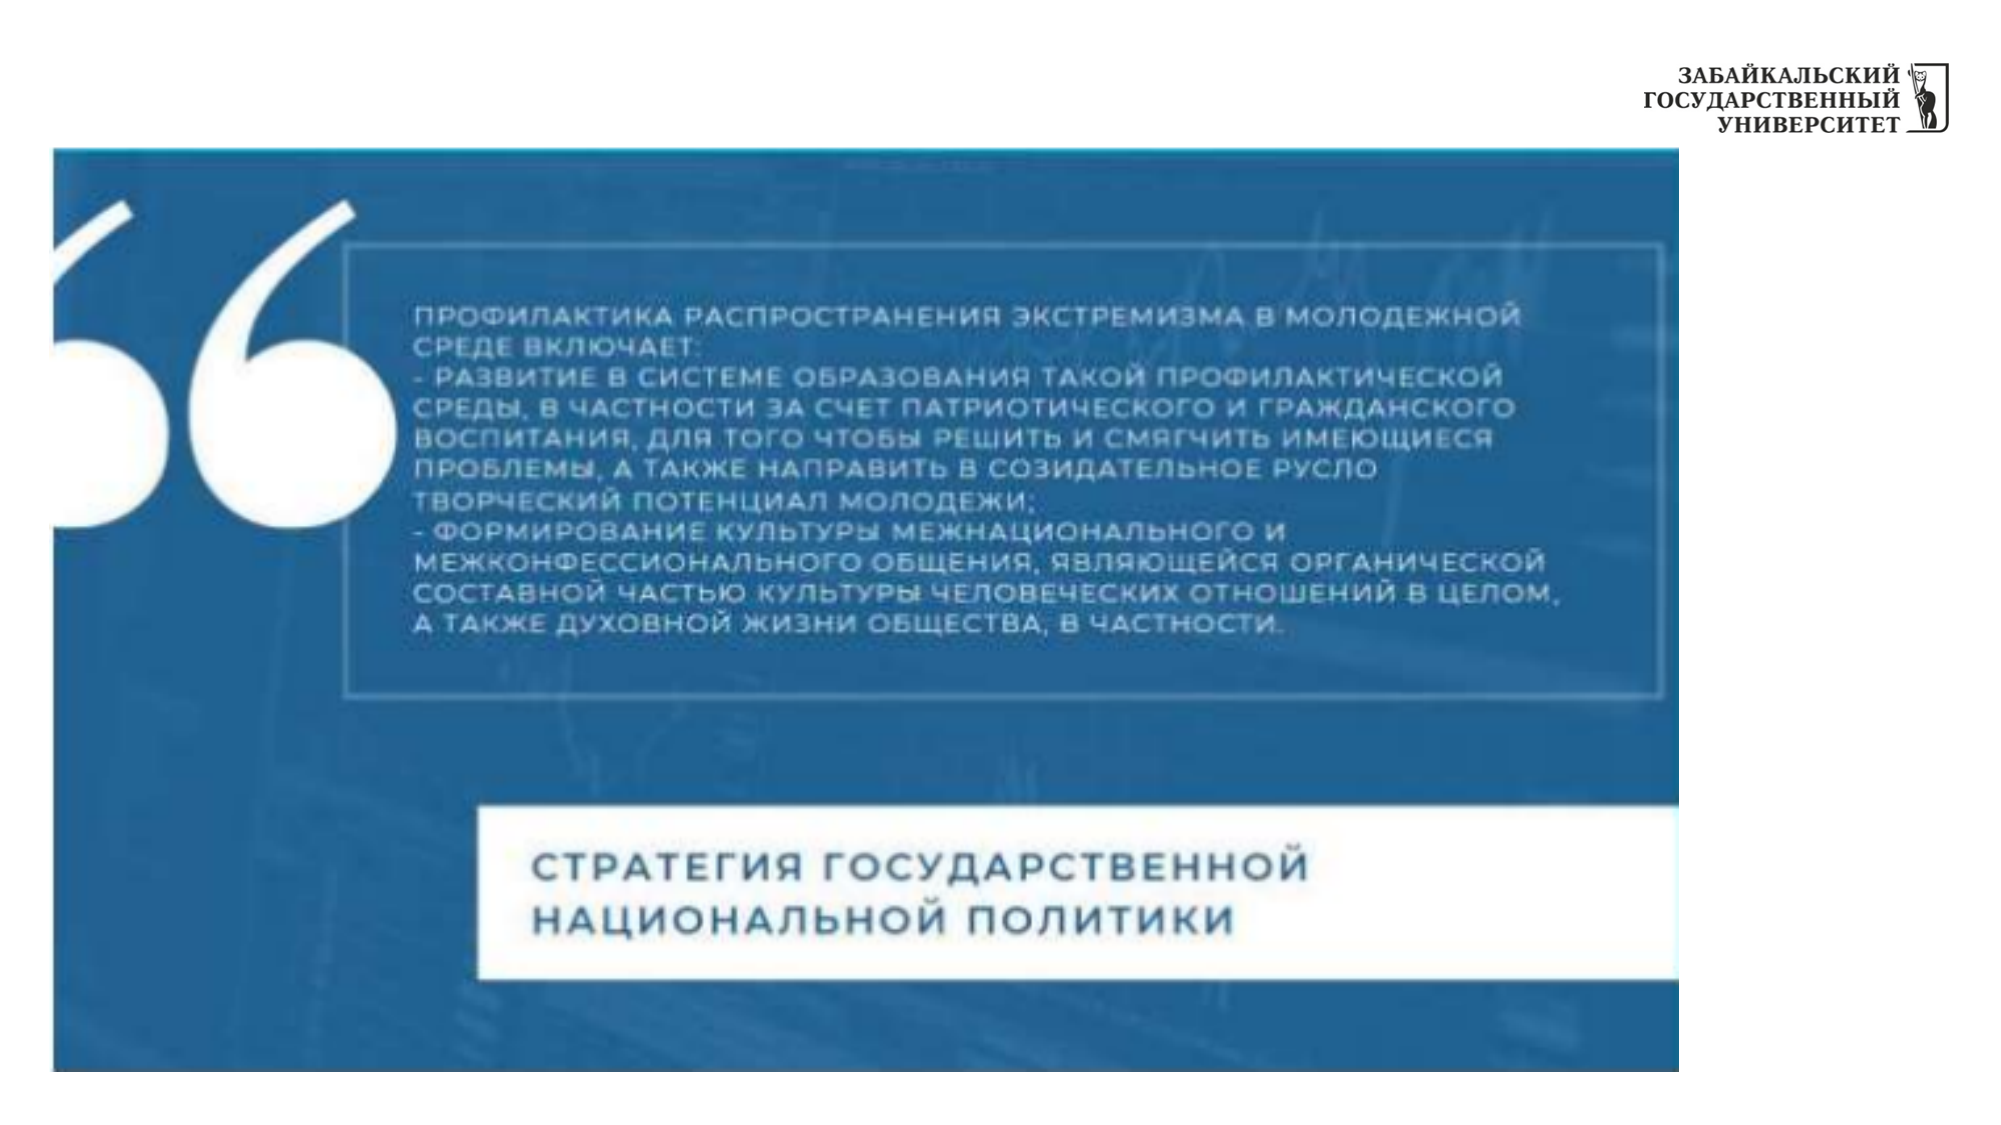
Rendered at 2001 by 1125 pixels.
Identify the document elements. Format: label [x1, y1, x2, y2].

picture [49, 141, 1679, 1072]
picture [1644, 62, 1949, 134]
